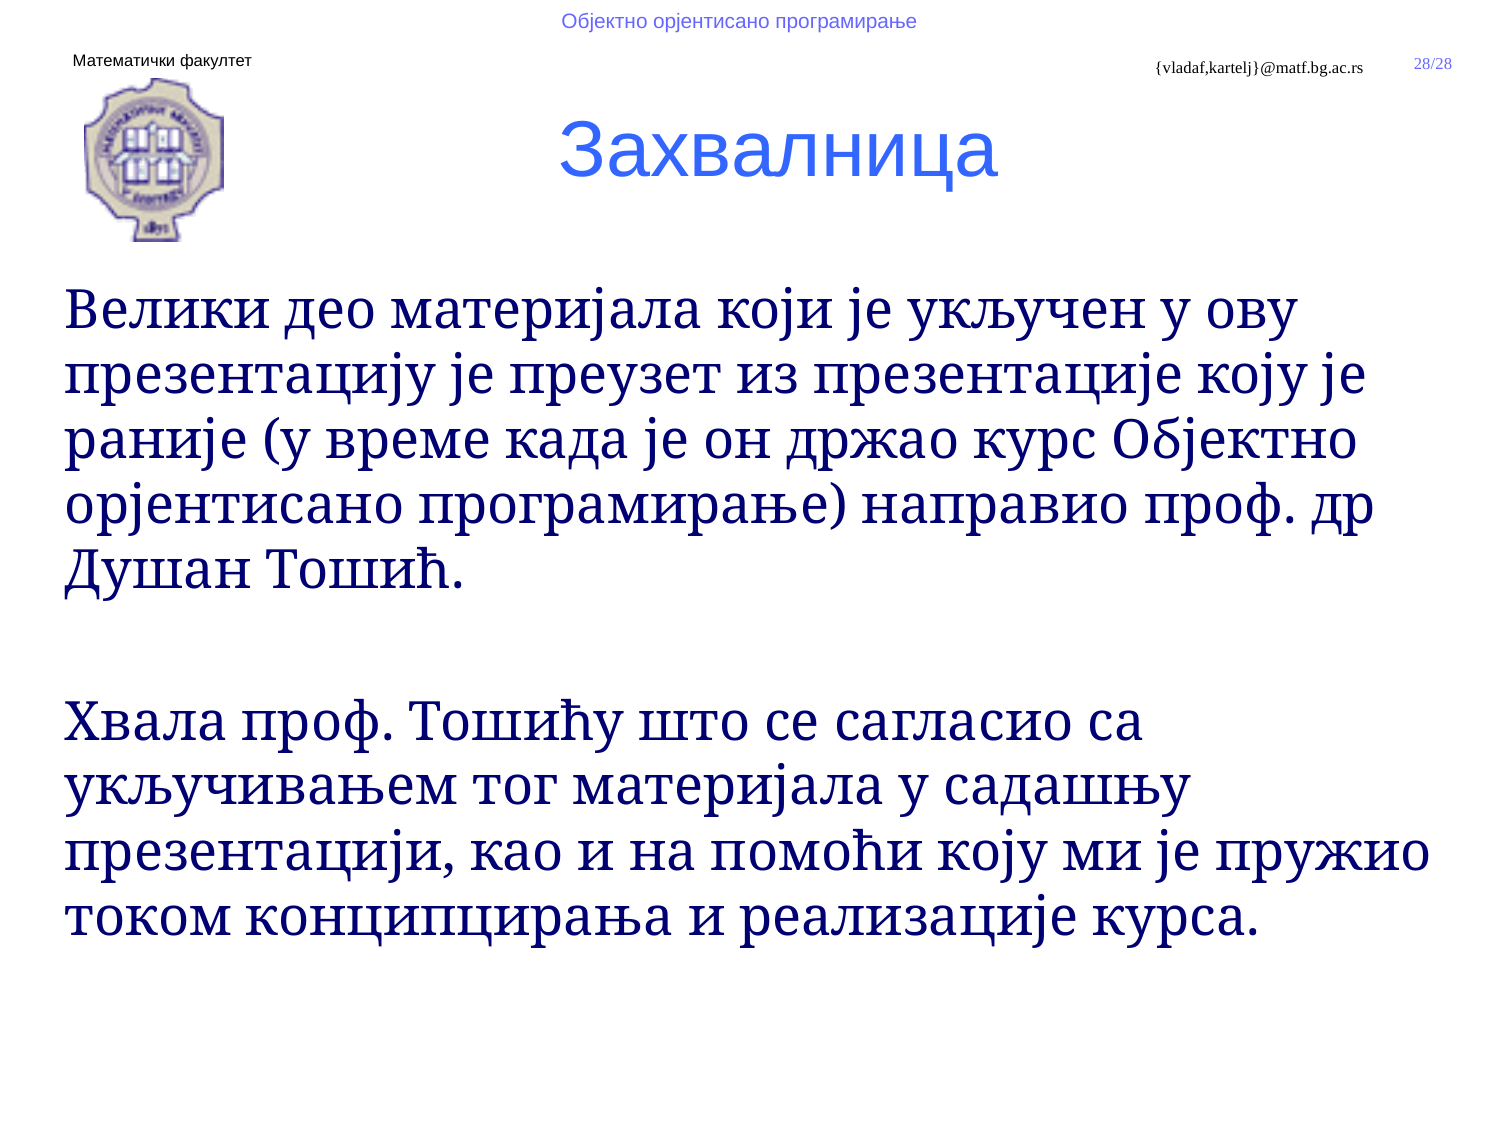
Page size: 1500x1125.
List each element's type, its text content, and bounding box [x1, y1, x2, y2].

picture [84, 78, 224, 242]
text_box Велики део материјала који је укључен у ову презентацију је преузет из презентације коју је раније (у време када је он држао курс Објектно орјентисано програмирање) направио проф. др Душан Тошић. Хвала проф. Тошићу што се сагласио са укључивањем тог материјала у садашњу презентацији, као и на помоћи коју ми је пружио током конципцирања и реализације курса. [49, 267, 1463, 954]
title Захвалница [543, 70, 1500, 220]
